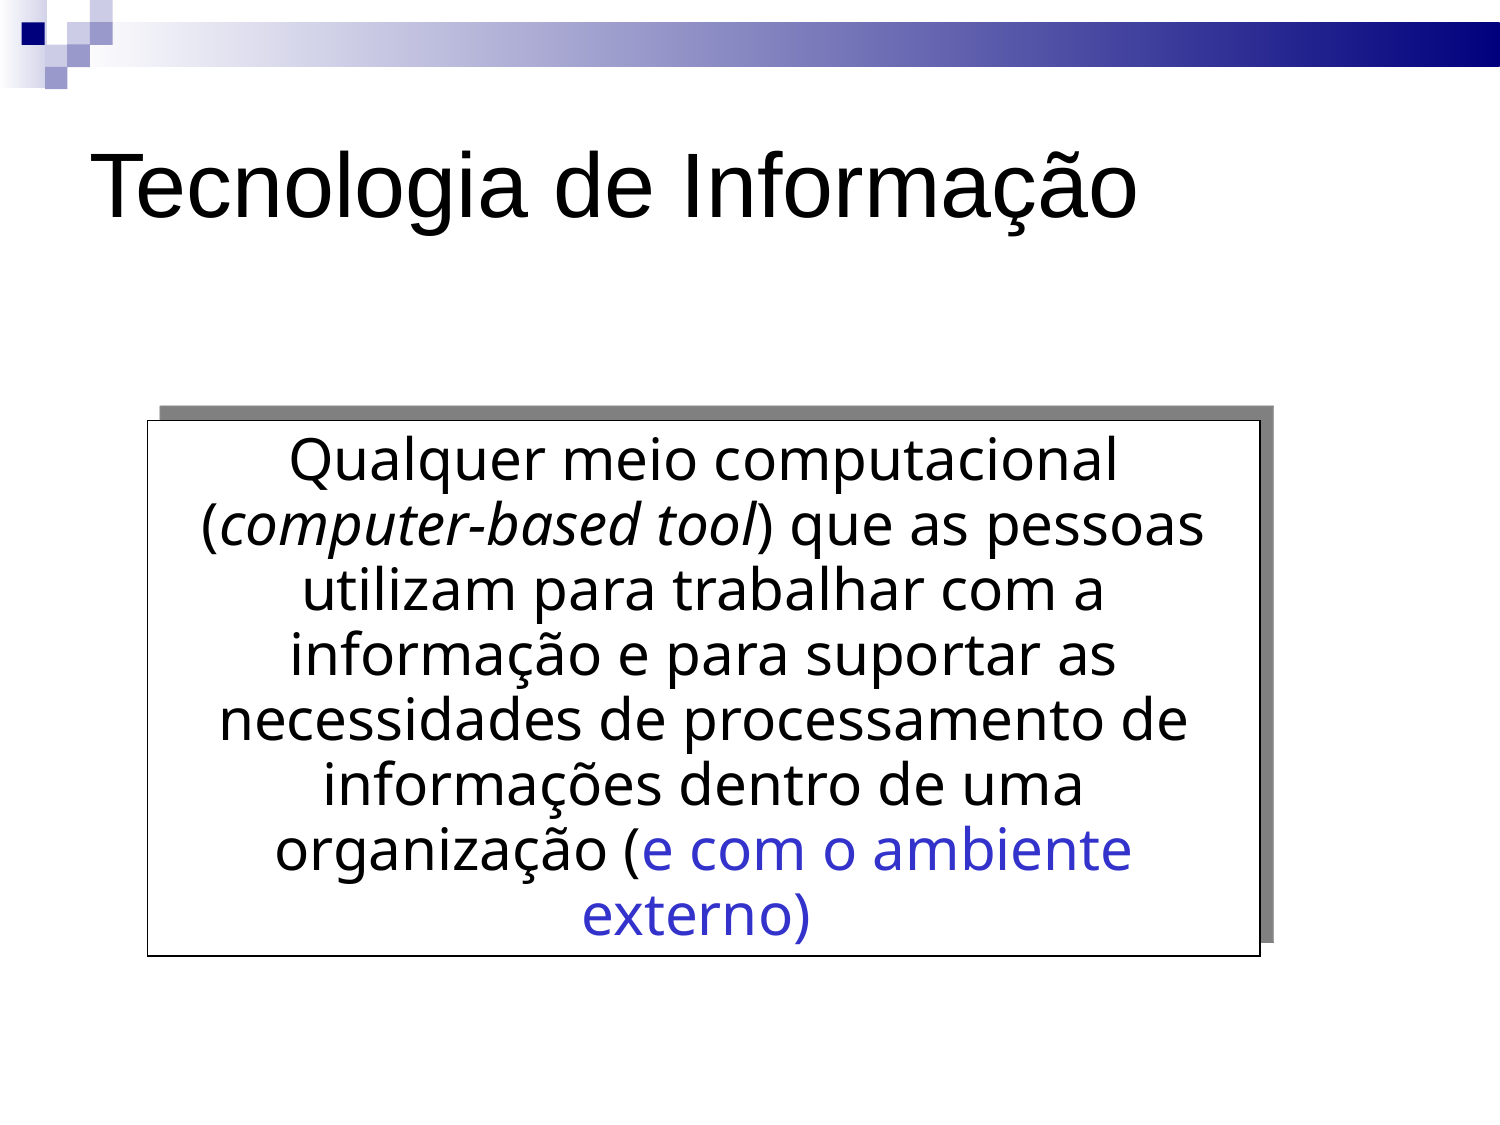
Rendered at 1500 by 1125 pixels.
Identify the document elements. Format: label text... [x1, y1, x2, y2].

title Tecnologia de Informação [74, 69, 1425, 305]
text_box Qualquer meio computacional (computer-based tool) que as pessoas utilizam para trabalhar com a informação e para suportar as necessidades de processamento de informações dentro de uma organização (e com o ambiente externo) [147, 420, 1260, 957]
